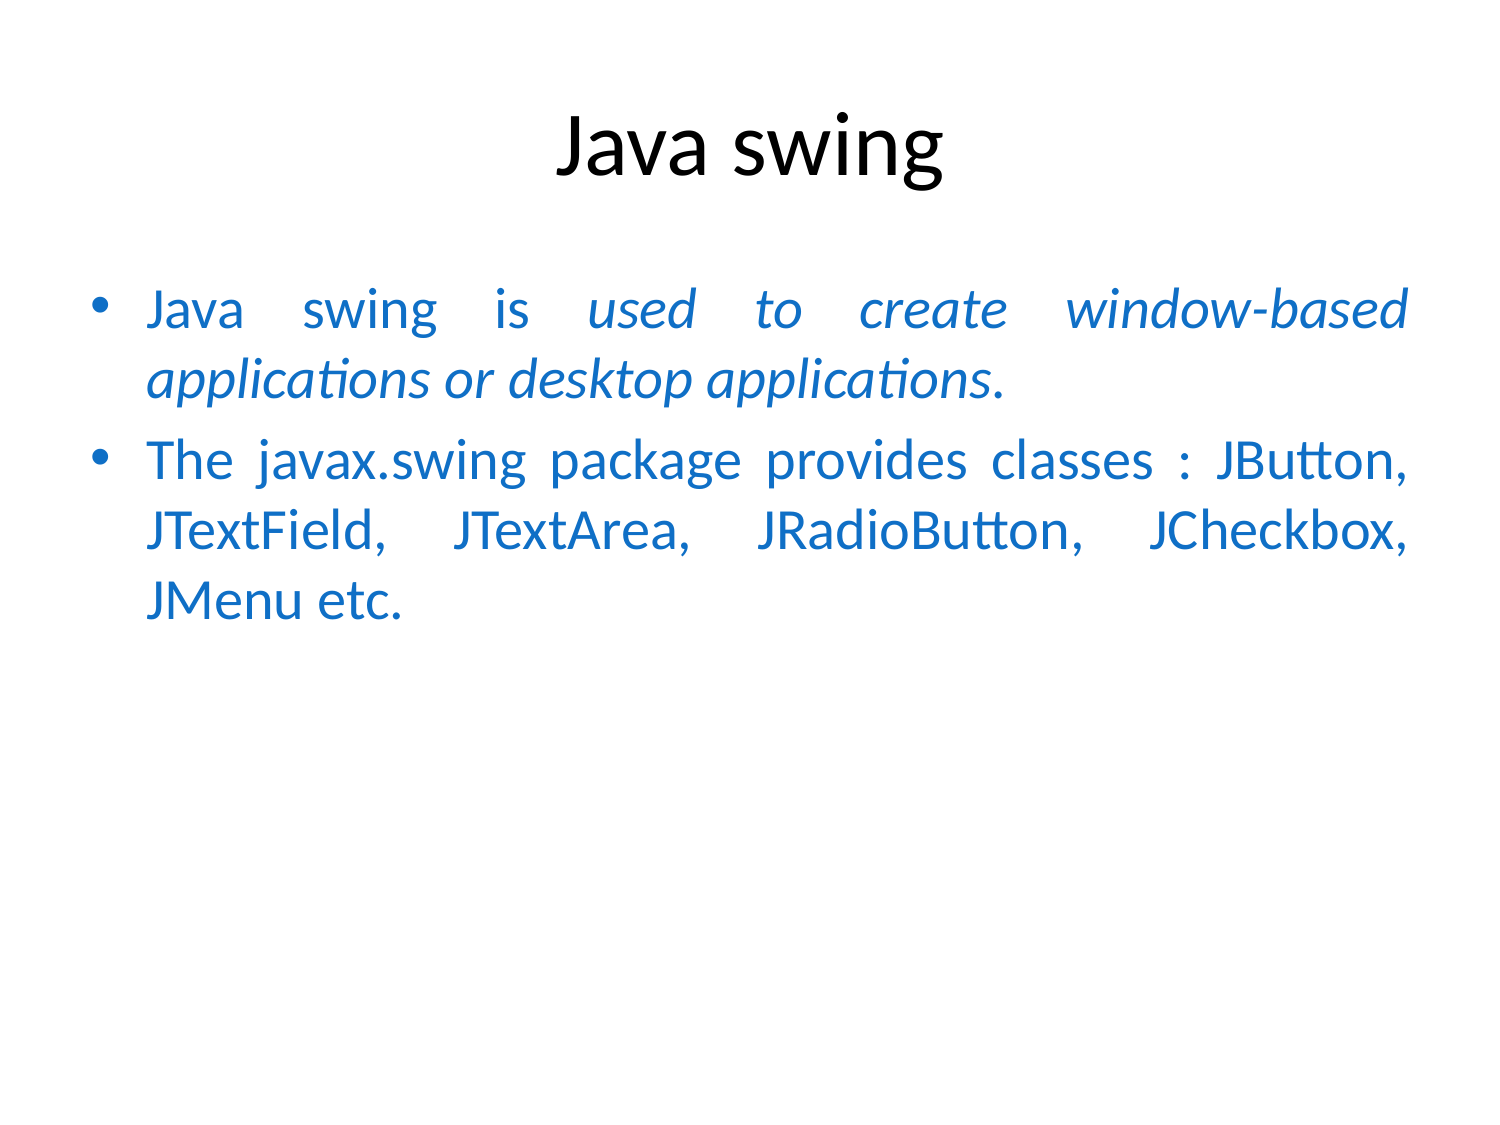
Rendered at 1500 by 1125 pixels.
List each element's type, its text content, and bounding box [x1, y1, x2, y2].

title Java swing [75, 45, 1425, 233]
list Java swing is used to create window-based applications or desktop applications. The javax.swing package provides classes : JButton, JTextField, JTextArea, JRadioButton, JCheckbox, JMenu etc. [75, 262, 1425, 1005]
